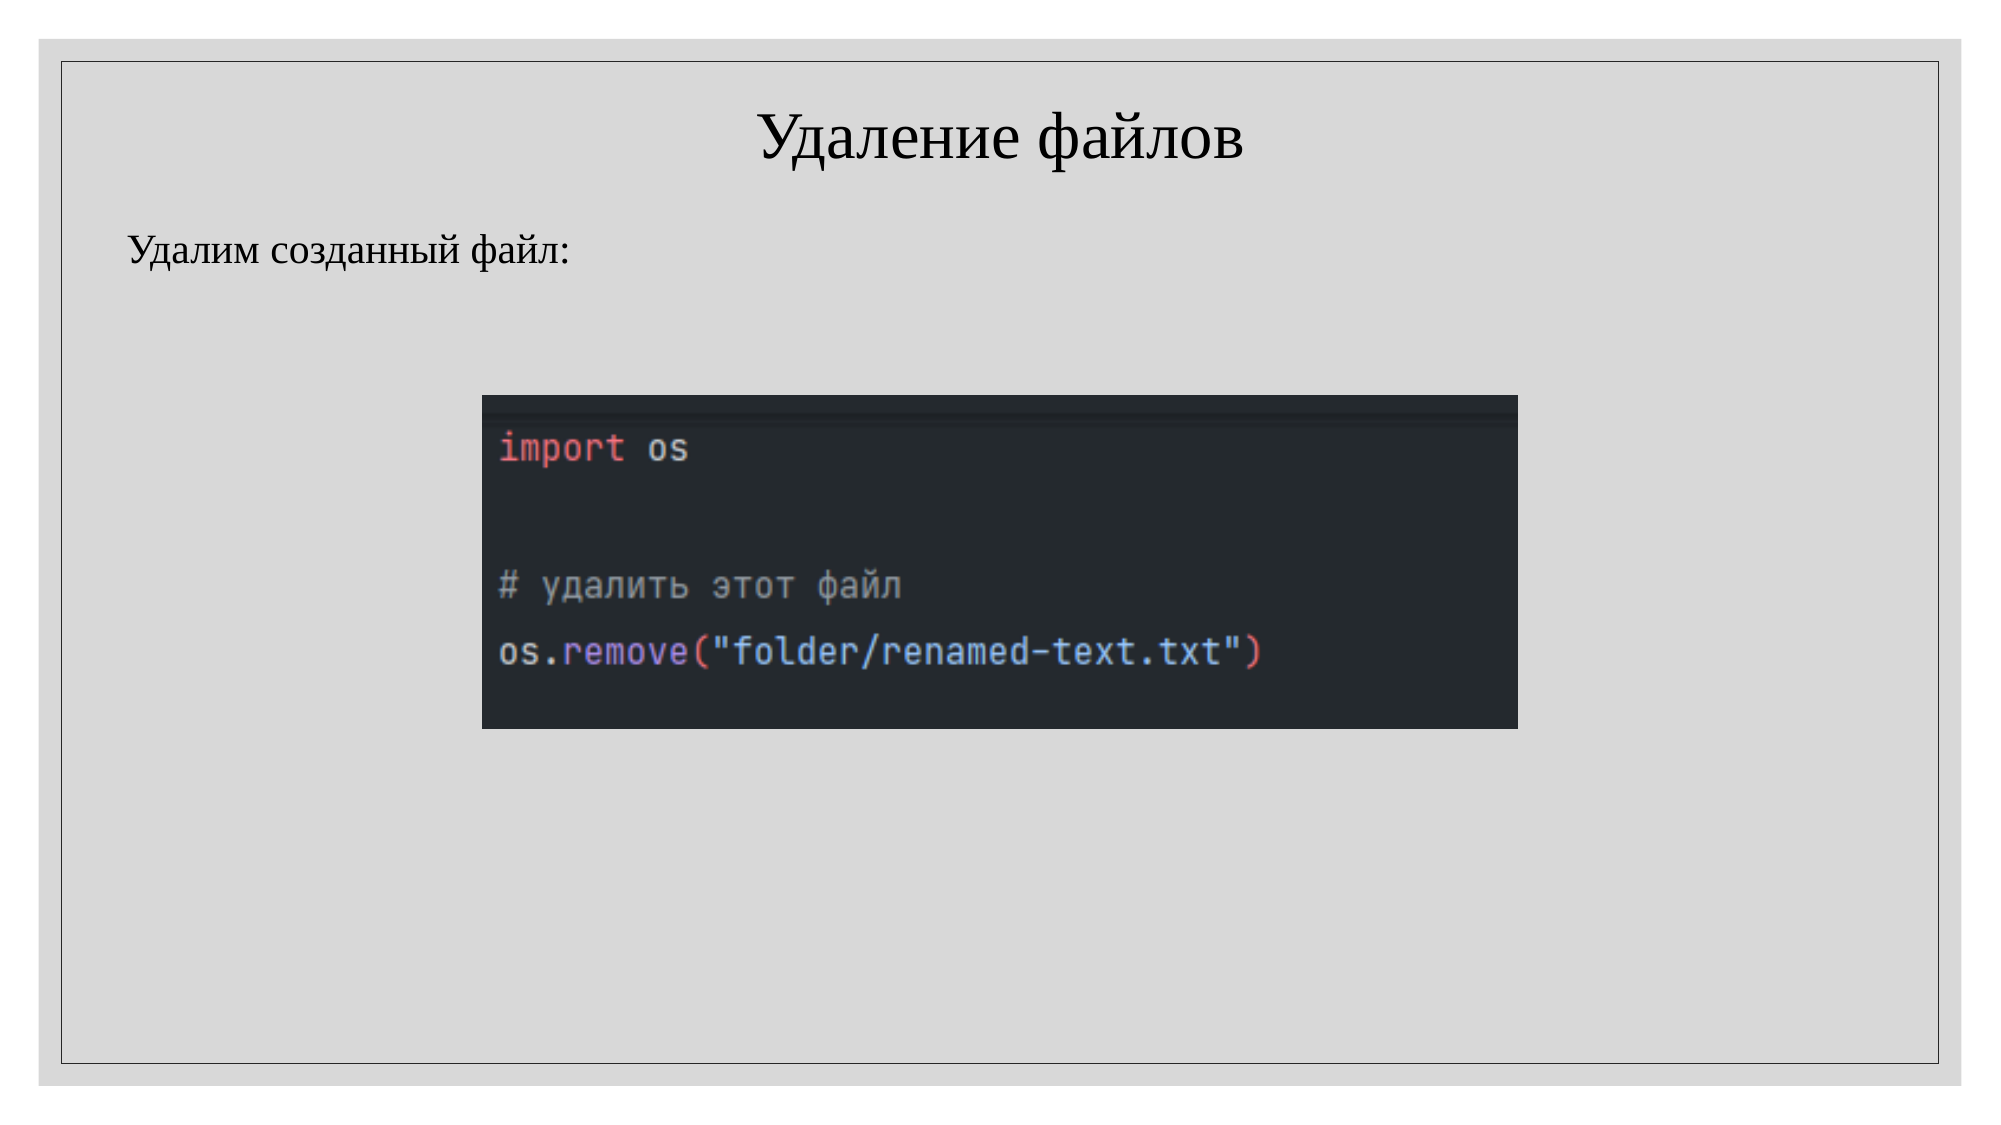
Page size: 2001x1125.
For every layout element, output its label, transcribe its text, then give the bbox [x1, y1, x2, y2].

picture [482, 395, 1518, 730]
text_box Удаление файлов [119, 84, 1881, 180]
text_box Удалим созданный файл: [119, 214, 1928, 280]
